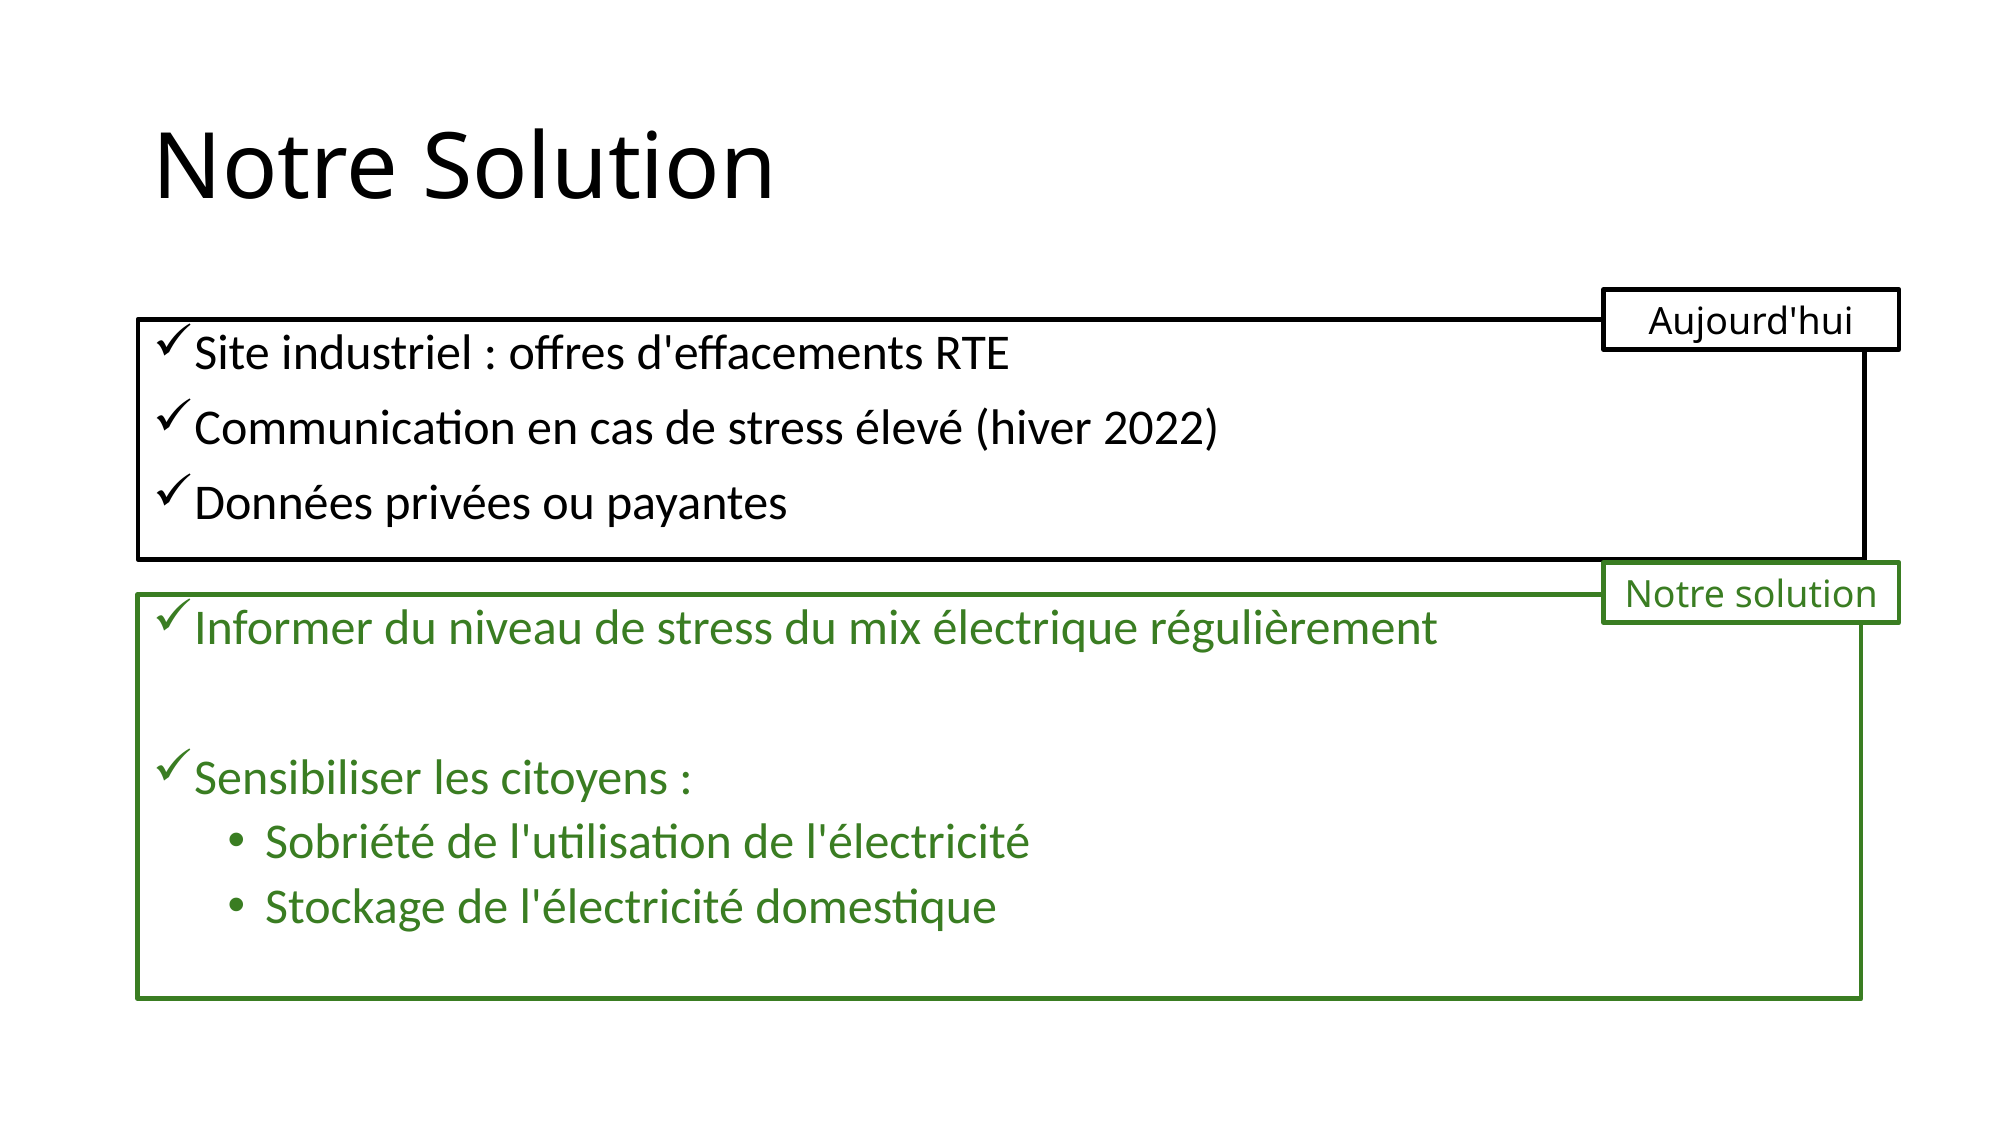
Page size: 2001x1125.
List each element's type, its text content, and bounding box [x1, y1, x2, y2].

text_box Informer du niveau de stress du mix électrique régulièrement Sensibiliser les citoyens : Sobriété de l'utilisation de l'électricité Stockage de l'électricité domestique [137, 594, 1862, 999]
list Site industriel : offres d'effacements RTE Communication en cas de stress élevé (hiver 2022) Données privées ou payantes [137, 319, 1865, 560]
text_box Aujourd'hui [1603, 289, 1899, 350]
title Notre Solution [137, 59, 1863, 278]
text_box Notre solution [1603, 562, 1899, 623]
